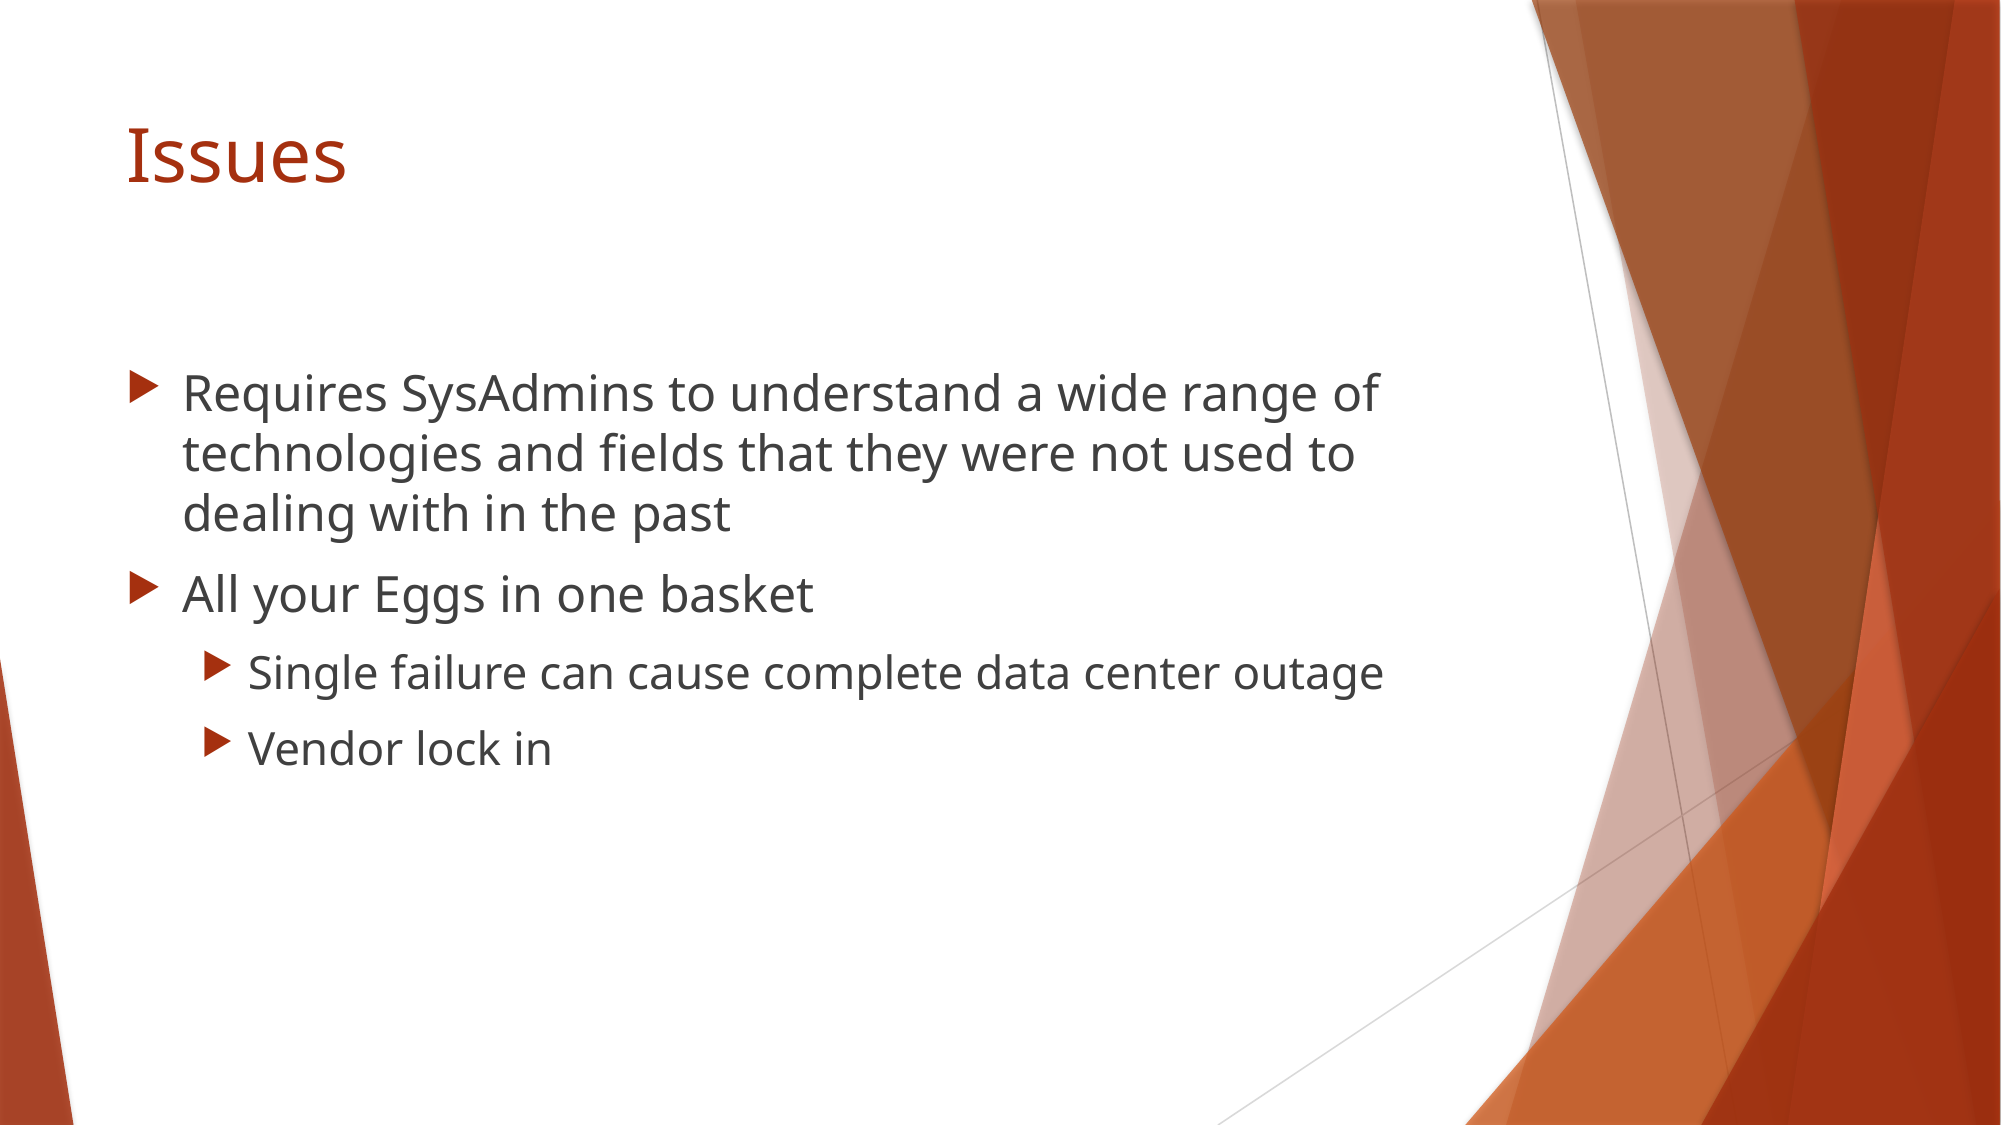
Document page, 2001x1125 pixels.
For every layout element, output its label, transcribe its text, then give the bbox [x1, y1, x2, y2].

list Requires SysAdmins to understand a wide range of technologies and fields that they were not used to dealing with in the past All your Eggs in one basket Single failure can cause complete data center outage Vendor lock in [111, 354, 1461, 992]
title Issues [111, 99, 1522, 317]
